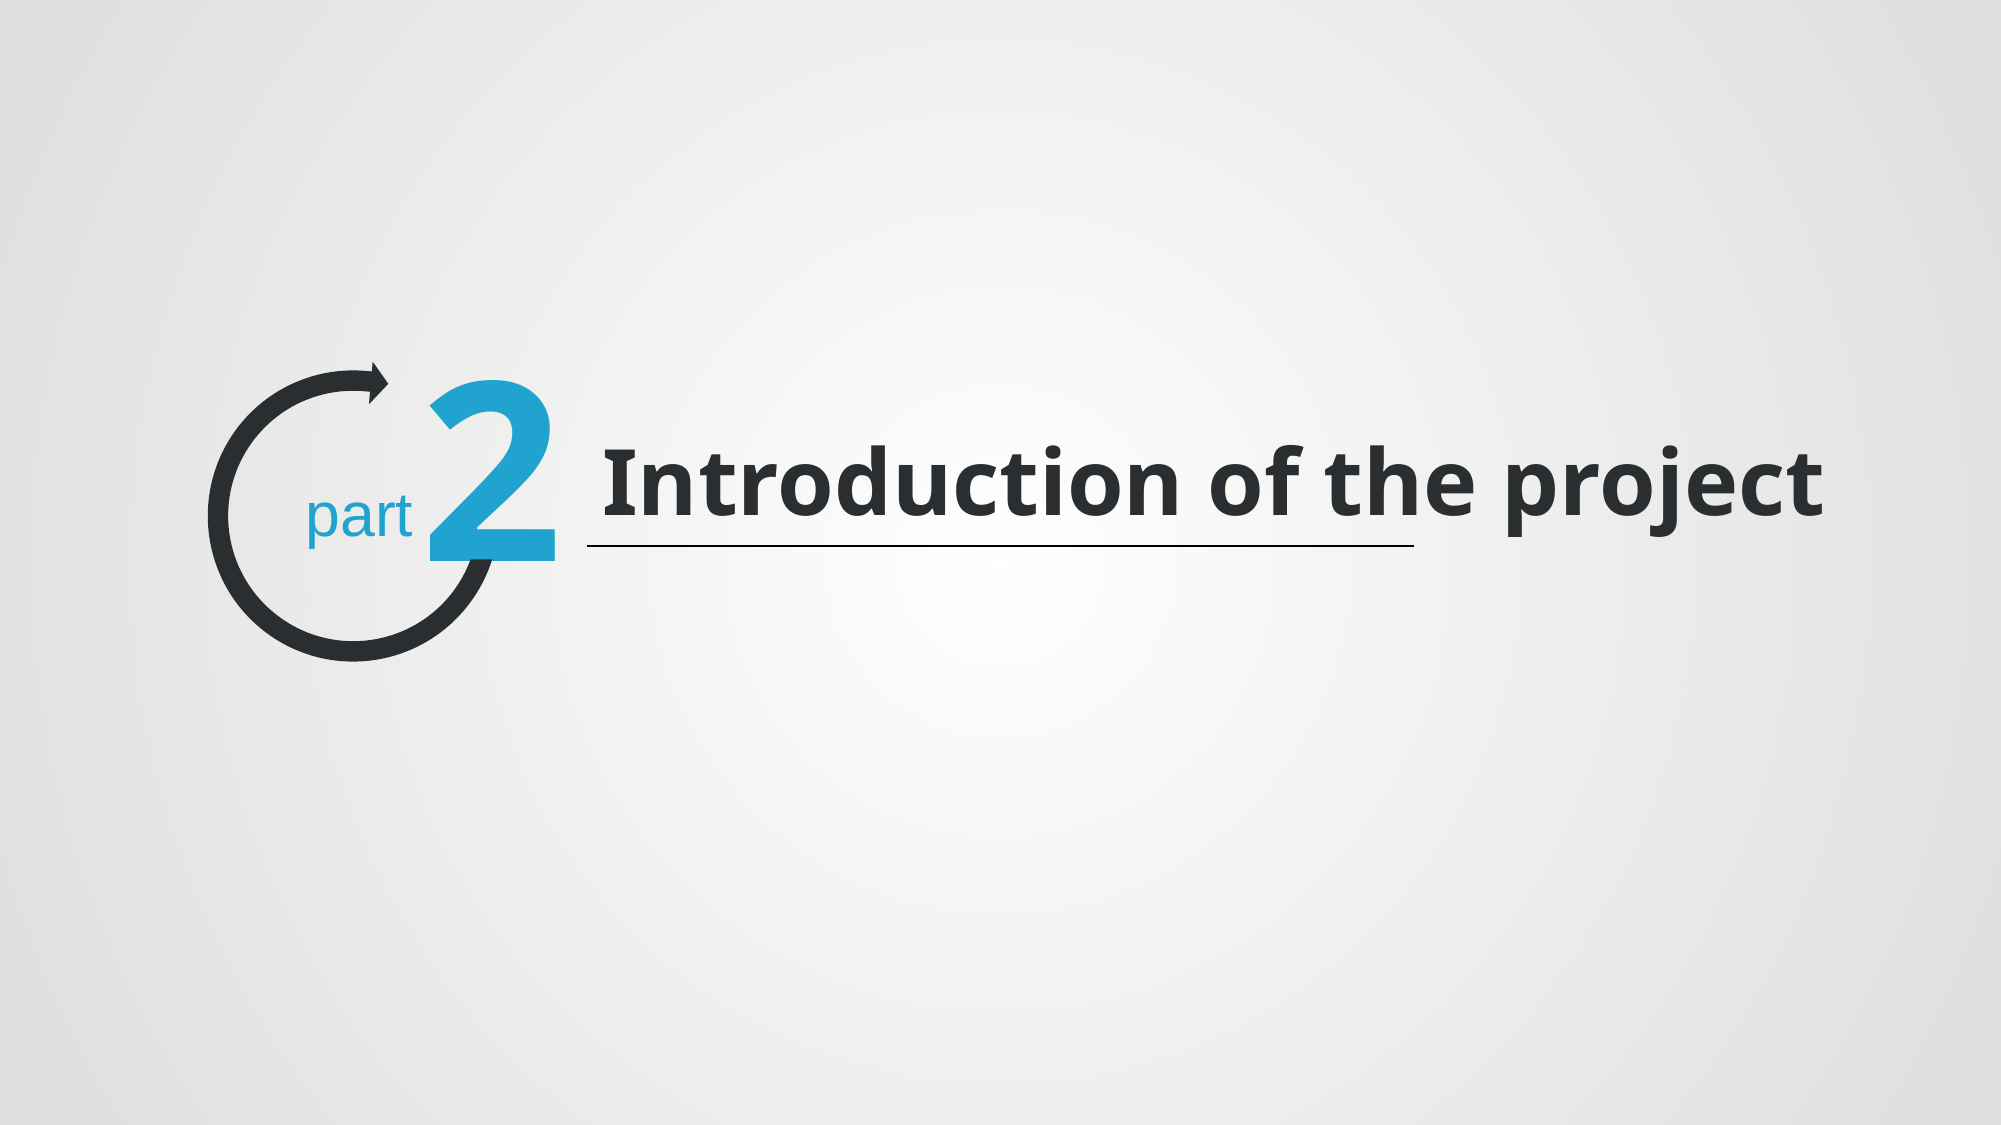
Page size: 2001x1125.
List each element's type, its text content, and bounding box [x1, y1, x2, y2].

text_box Introduction of the project [587, 416, 1922, 541]
text_box [207, 361, 493, 662]
picture [0, 0, 2001, 1125]
text_box part [290, 466, 429, 557]
text_box 2 [405, 304, 579, 620]
